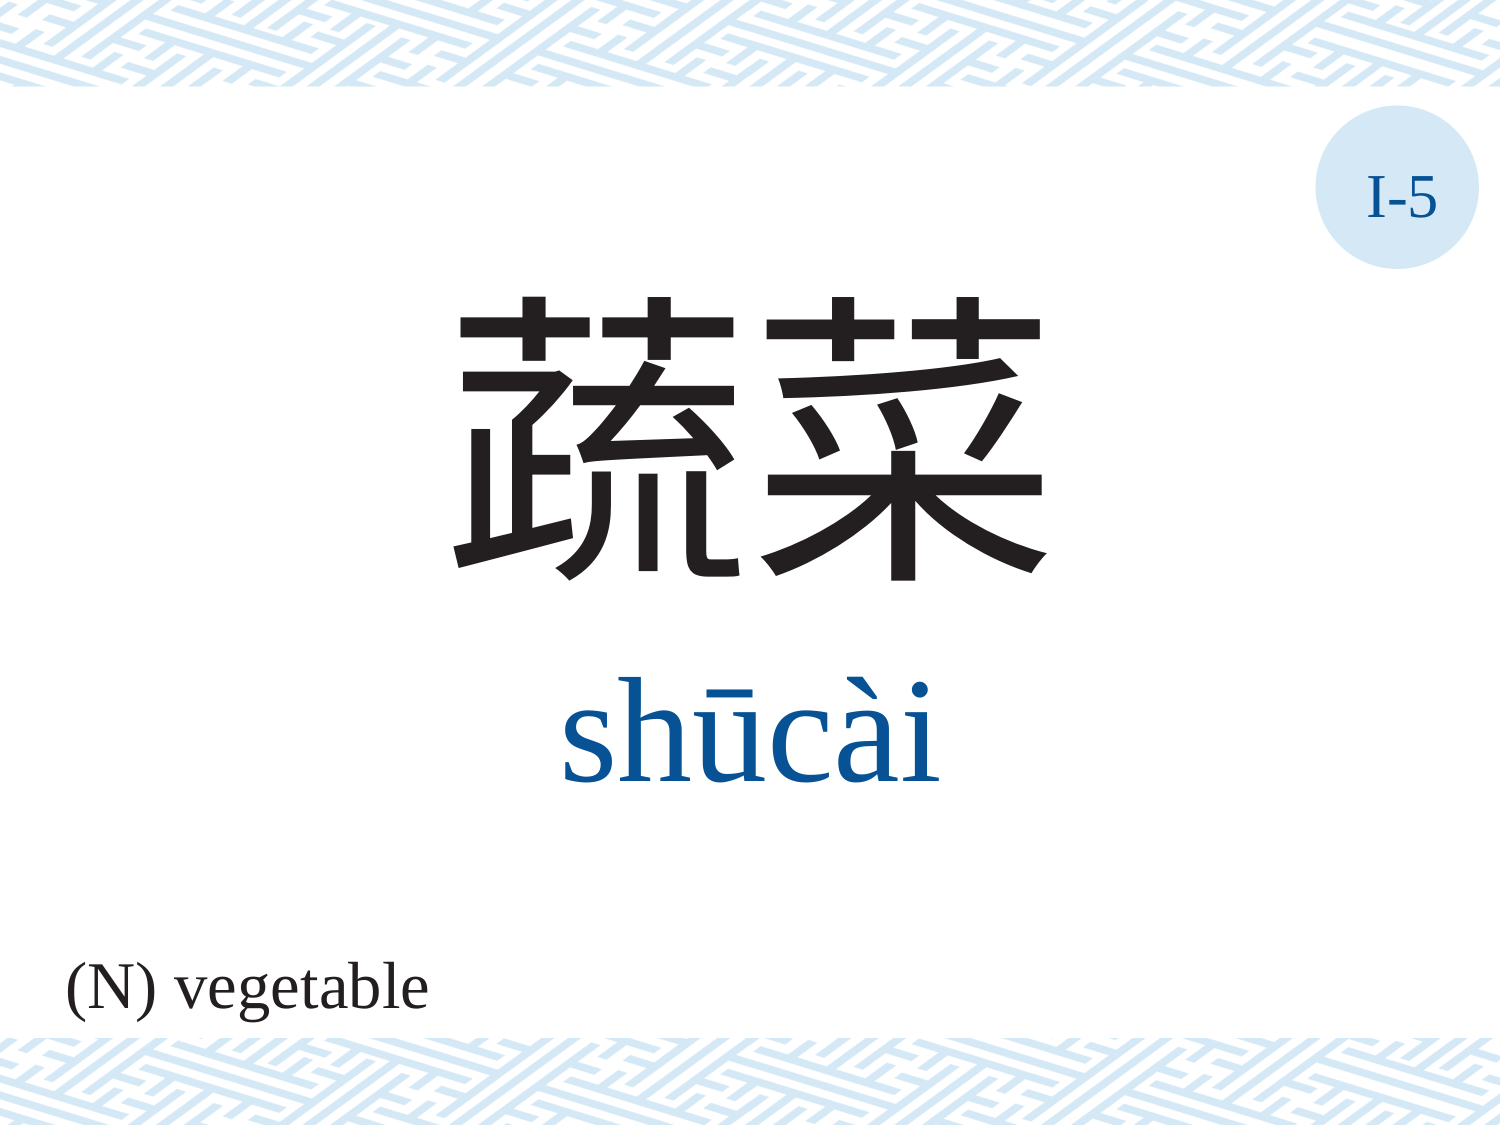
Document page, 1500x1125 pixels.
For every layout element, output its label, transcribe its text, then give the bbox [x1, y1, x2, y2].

text_box I-5 蔬菜 shūcài [439, 154, 1441, 812]
text_box (N) vegetable [62, 942, 432, 1023]
picture [0, 0, 1500, 1125]
